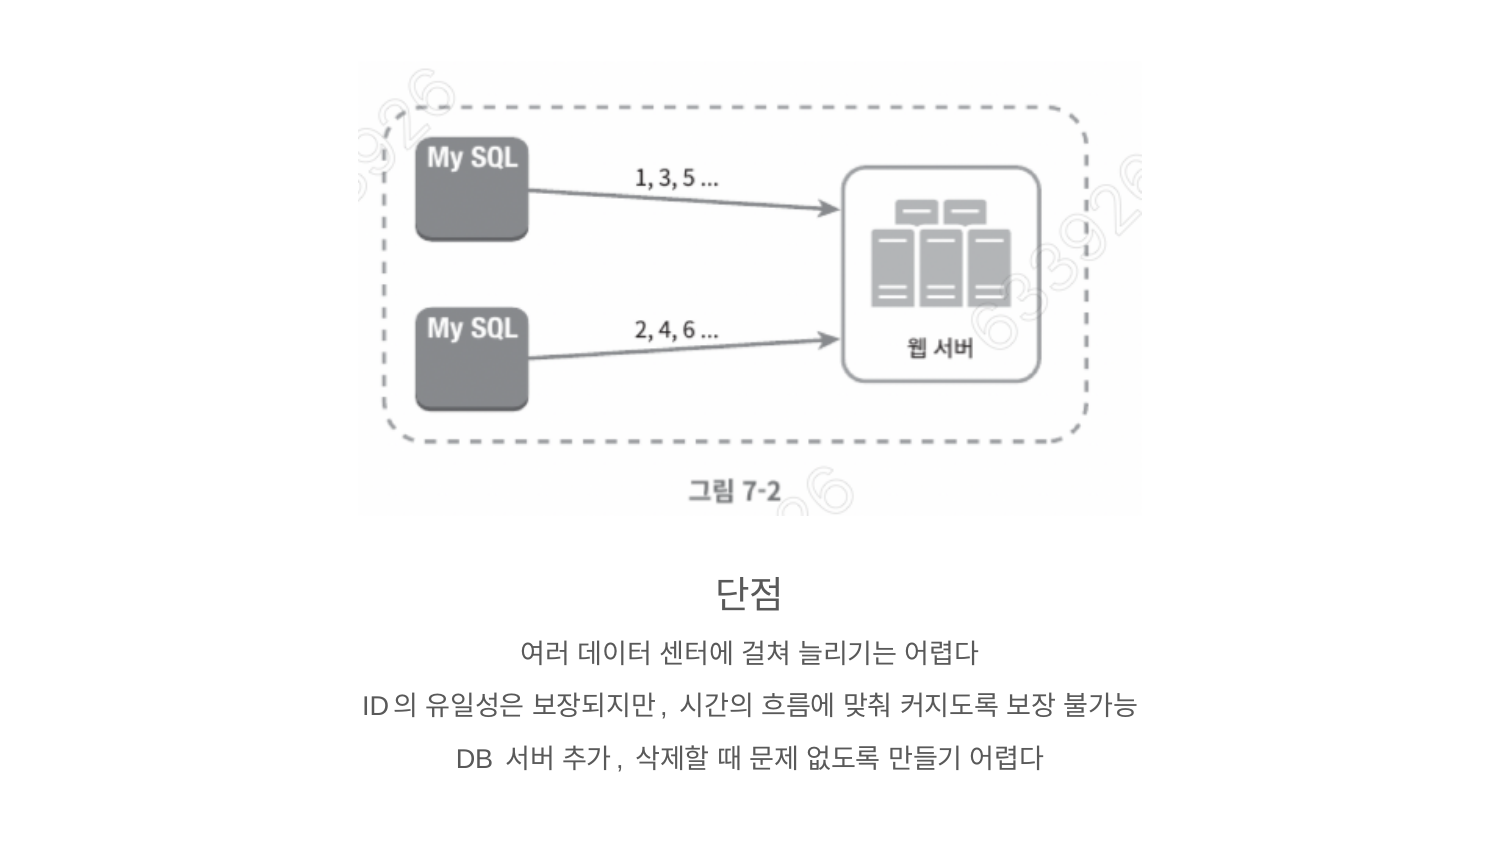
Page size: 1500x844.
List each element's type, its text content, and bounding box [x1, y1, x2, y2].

list 단점 여러 데이터 센터에 걸쳐 늘리기는 어렵다 ID의 유일성은 보장되지만, 시간의 흐름에 맞춰 커지도록 보장 불가능 DB 서버 추가, 삭제할 때 문제 없도록 만들기 어렵다 [51, 552, 1449, 791]
picture [358, 60, 1142, 516]
